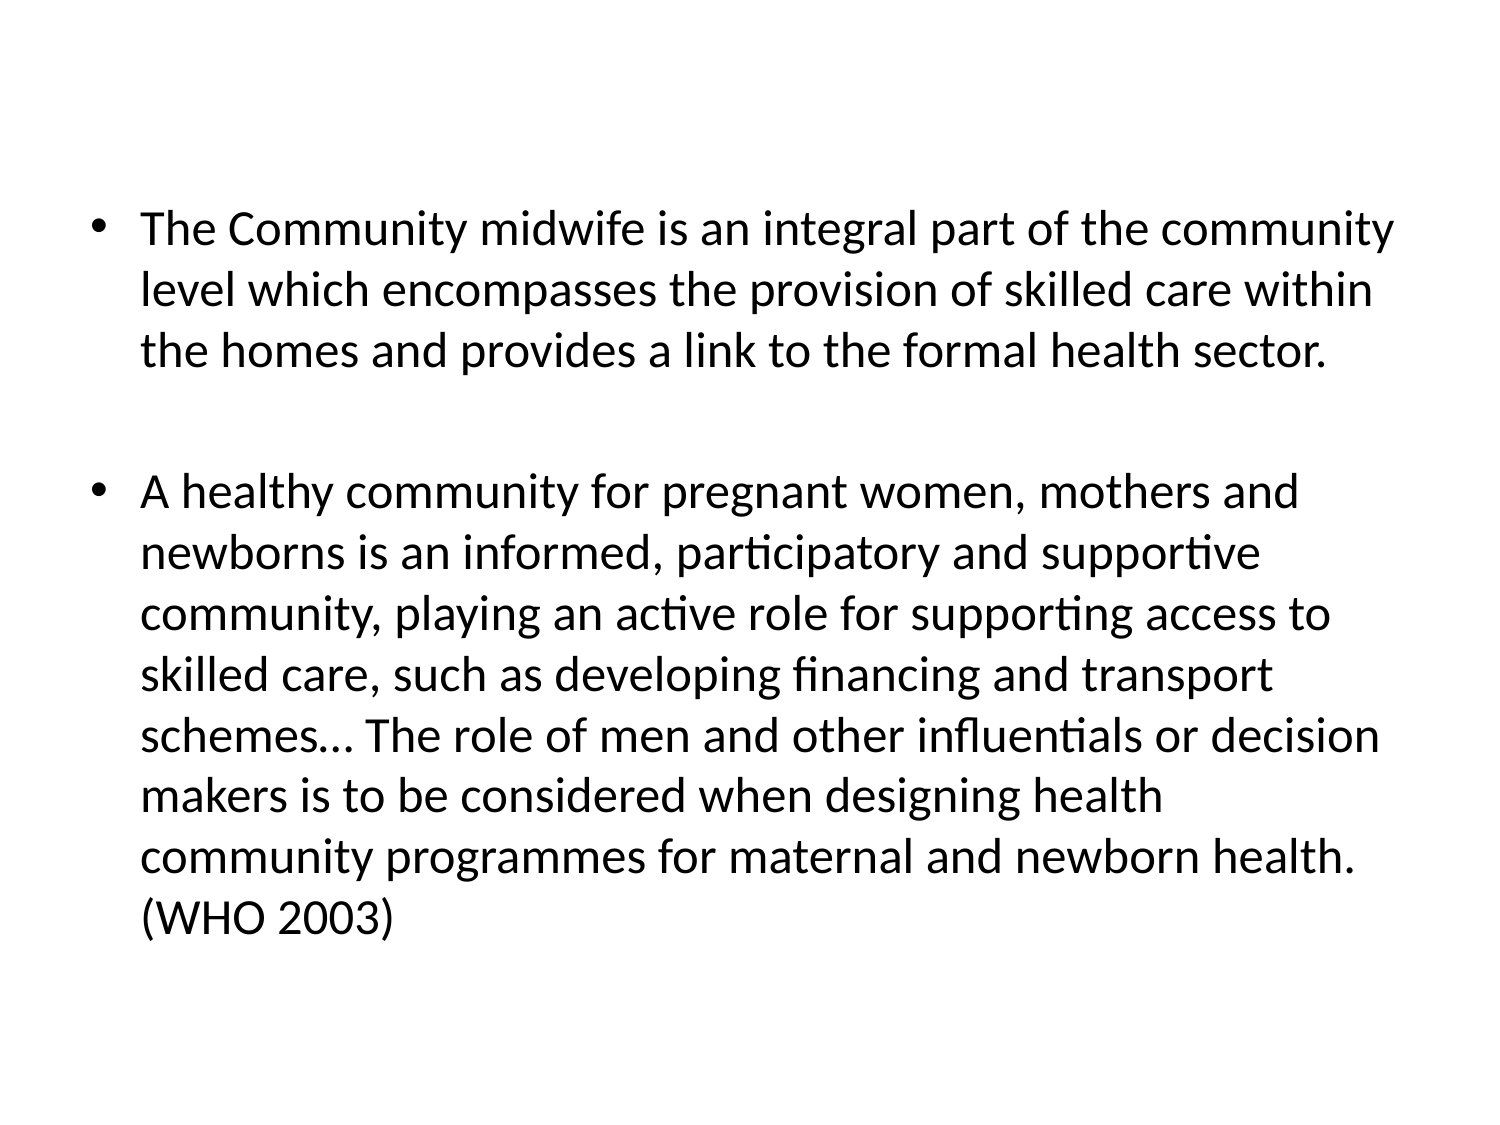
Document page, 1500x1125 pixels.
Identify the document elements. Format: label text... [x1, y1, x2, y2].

list The Community midwife is an integral part of the community level which encompasses the provision of skilled care within the homes and provides a link to the formal health sector. A healthy community for pregnant women, mothers and newborns is an informed, participatory and supportive community, playing an active role for supporting access to skilled care, such as developing financing and transport schemes… The role of men and other influentials or decision makers is to be considered when designing health community programmes for maternal and newborn health. (WHO 2003) [75, 187, 1425, 1005]
